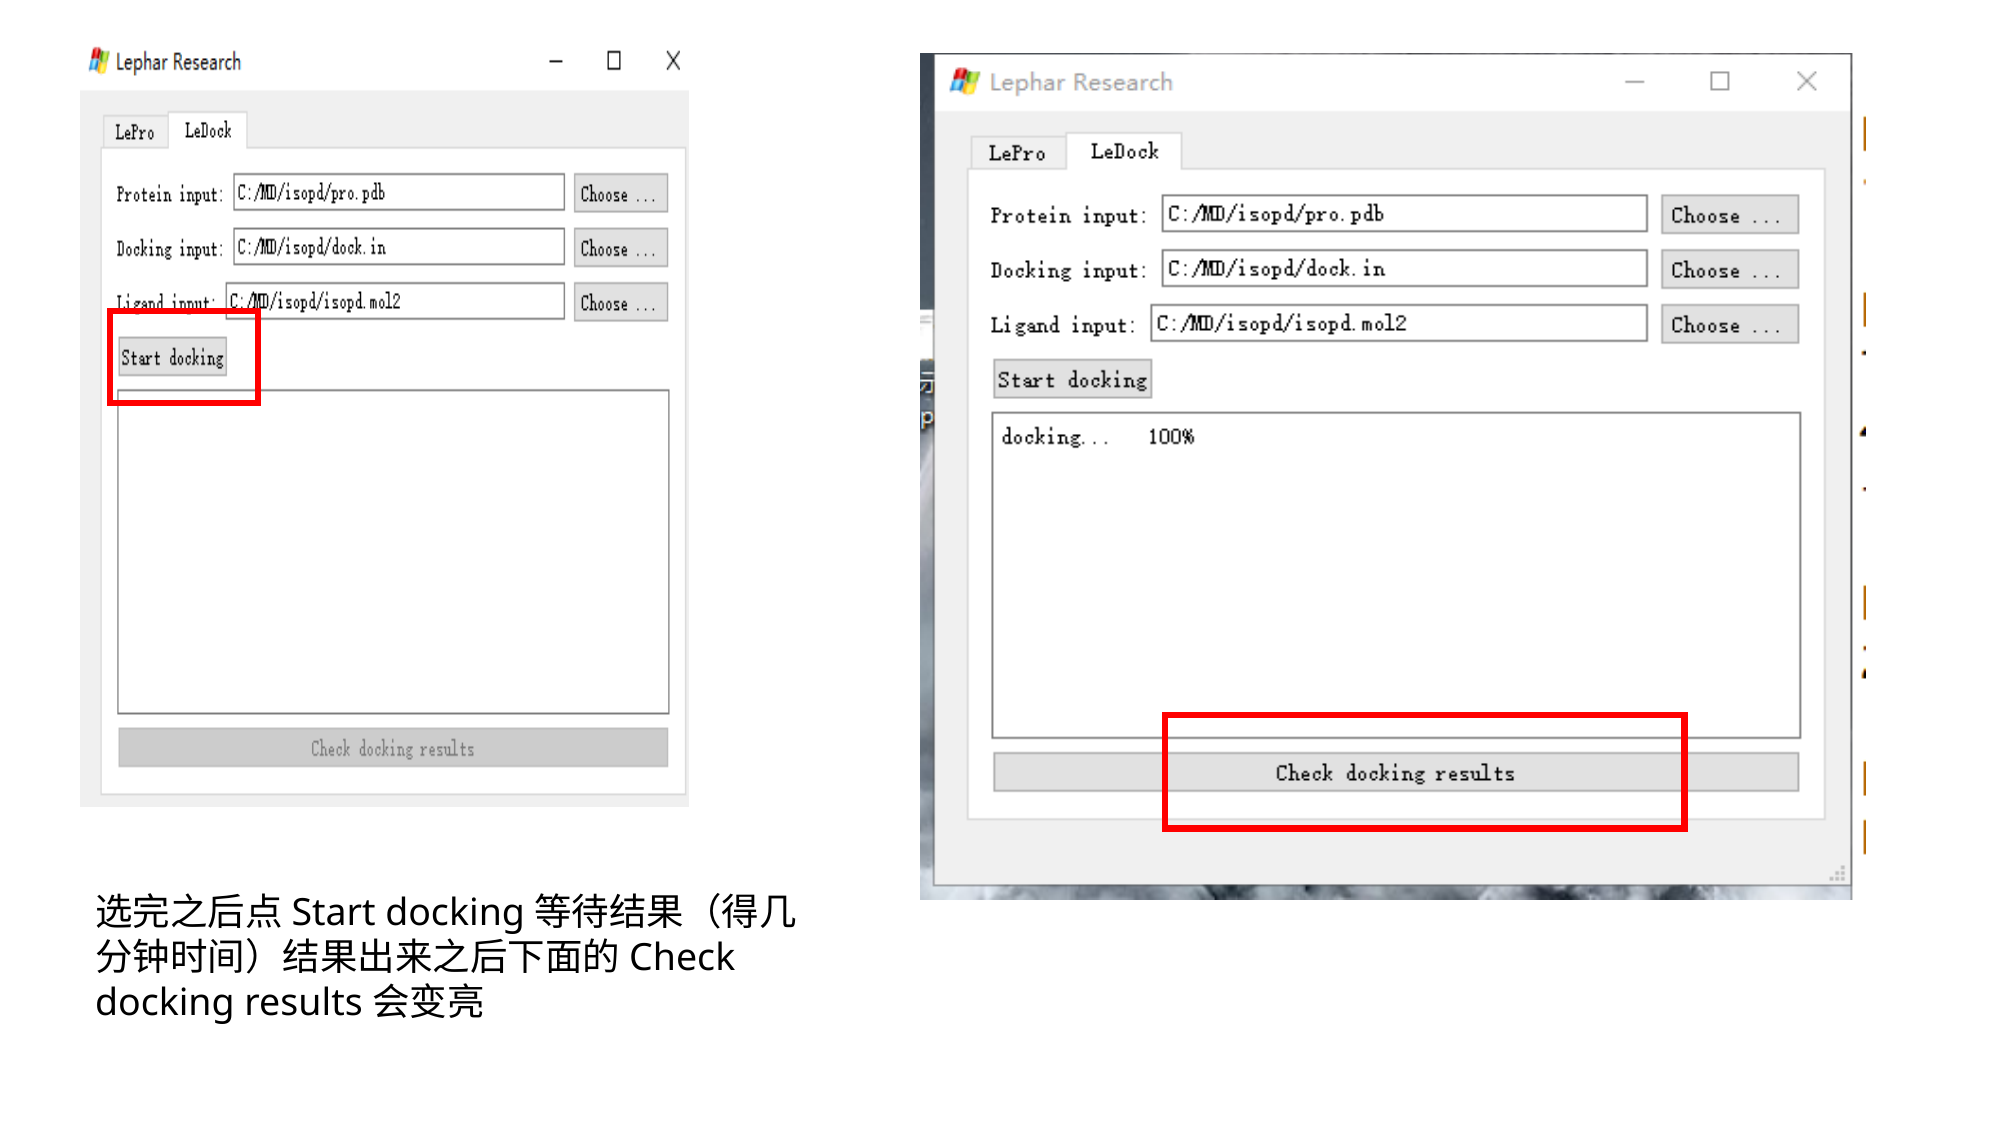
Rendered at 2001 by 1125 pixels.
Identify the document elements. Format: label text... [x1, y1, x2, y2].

picture [920, 53, 1866, 900]
text_box 选完之后点Start docking等待结果（得几分钟时间）结果出来之后下面的Check docking results会变亮 [80, 880, 839, 1030]
picture [80, 42, 689, 807]
